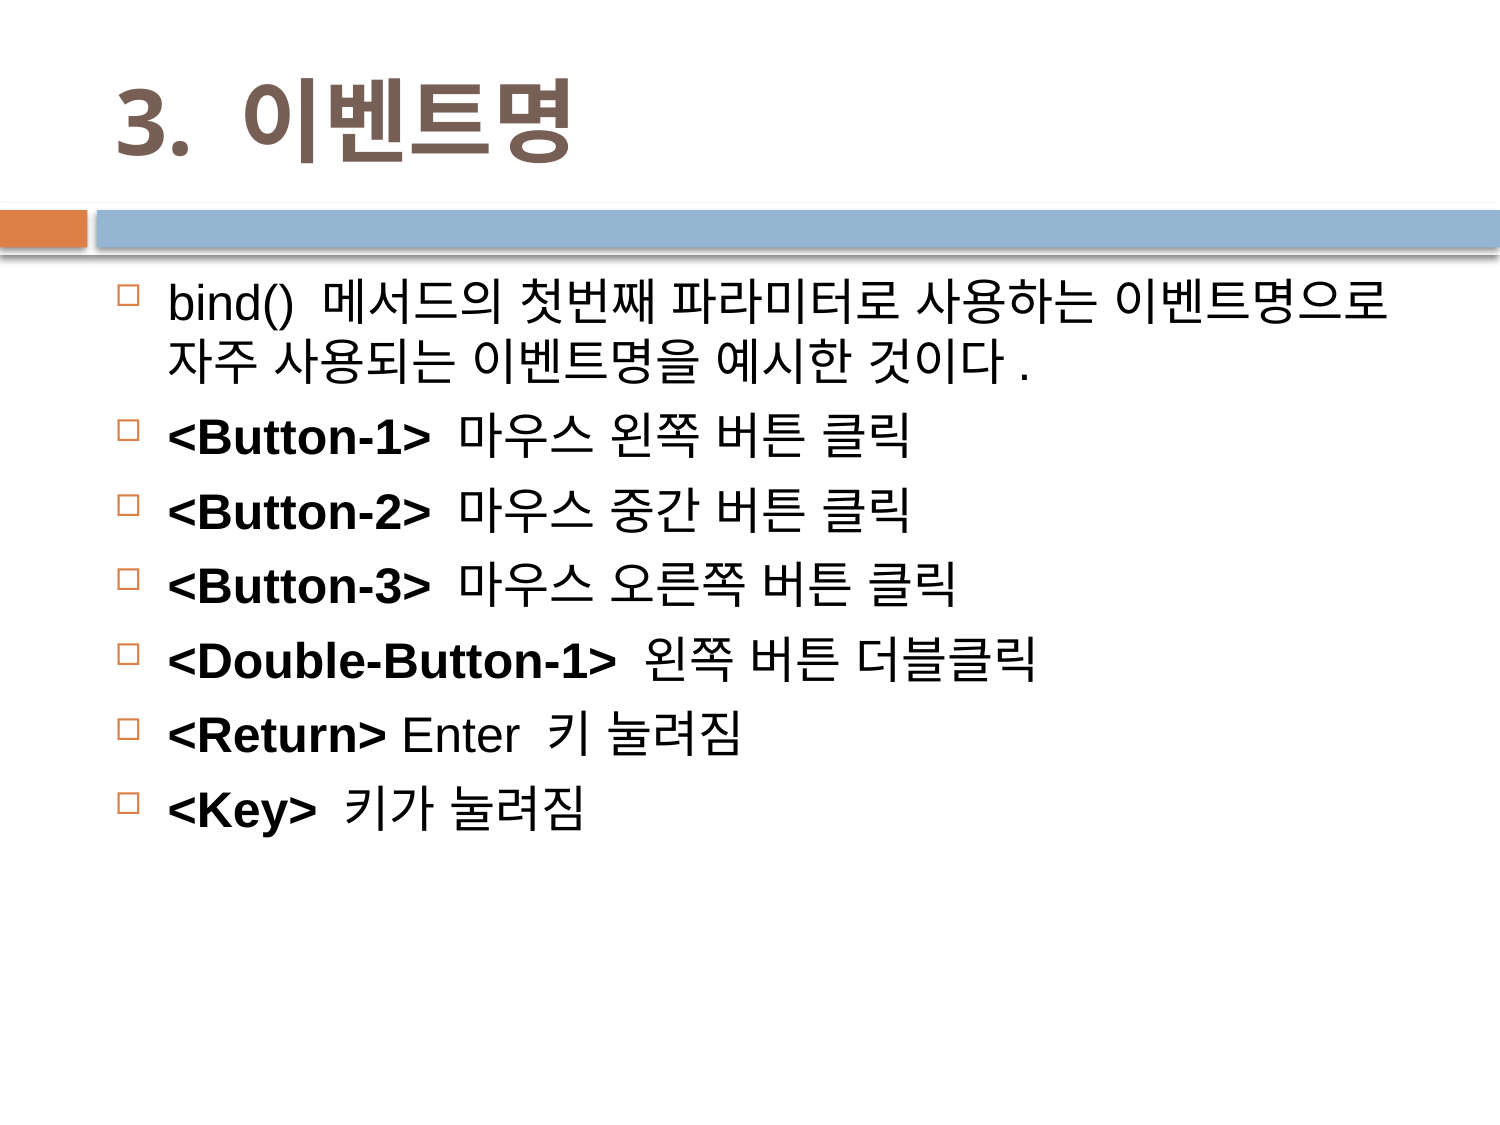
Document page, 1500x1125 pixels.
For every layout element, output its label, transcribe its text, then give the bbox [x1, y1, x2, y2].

list bind() 메서드의 첫번째 파라미터로 사용하는 이벤트명으로 자주 사용되는 이벤트명을 예시한 것이다. <Button-1> 마우스 왼쪽 버튼 클릭 <Button-2> 마우스 중간 버튼 클릭 <Button-3> 마우스 오른쪽 버튼 클릭 <Double-Button-1> 왼쪽 버튼 더블클릭 <Return> Enter 키 눌려짐 <Key> 키가 눌려짐 [100, 262, 1438, 1000]
title 3. 이벤트명 [100, 37, 1438, 200]
